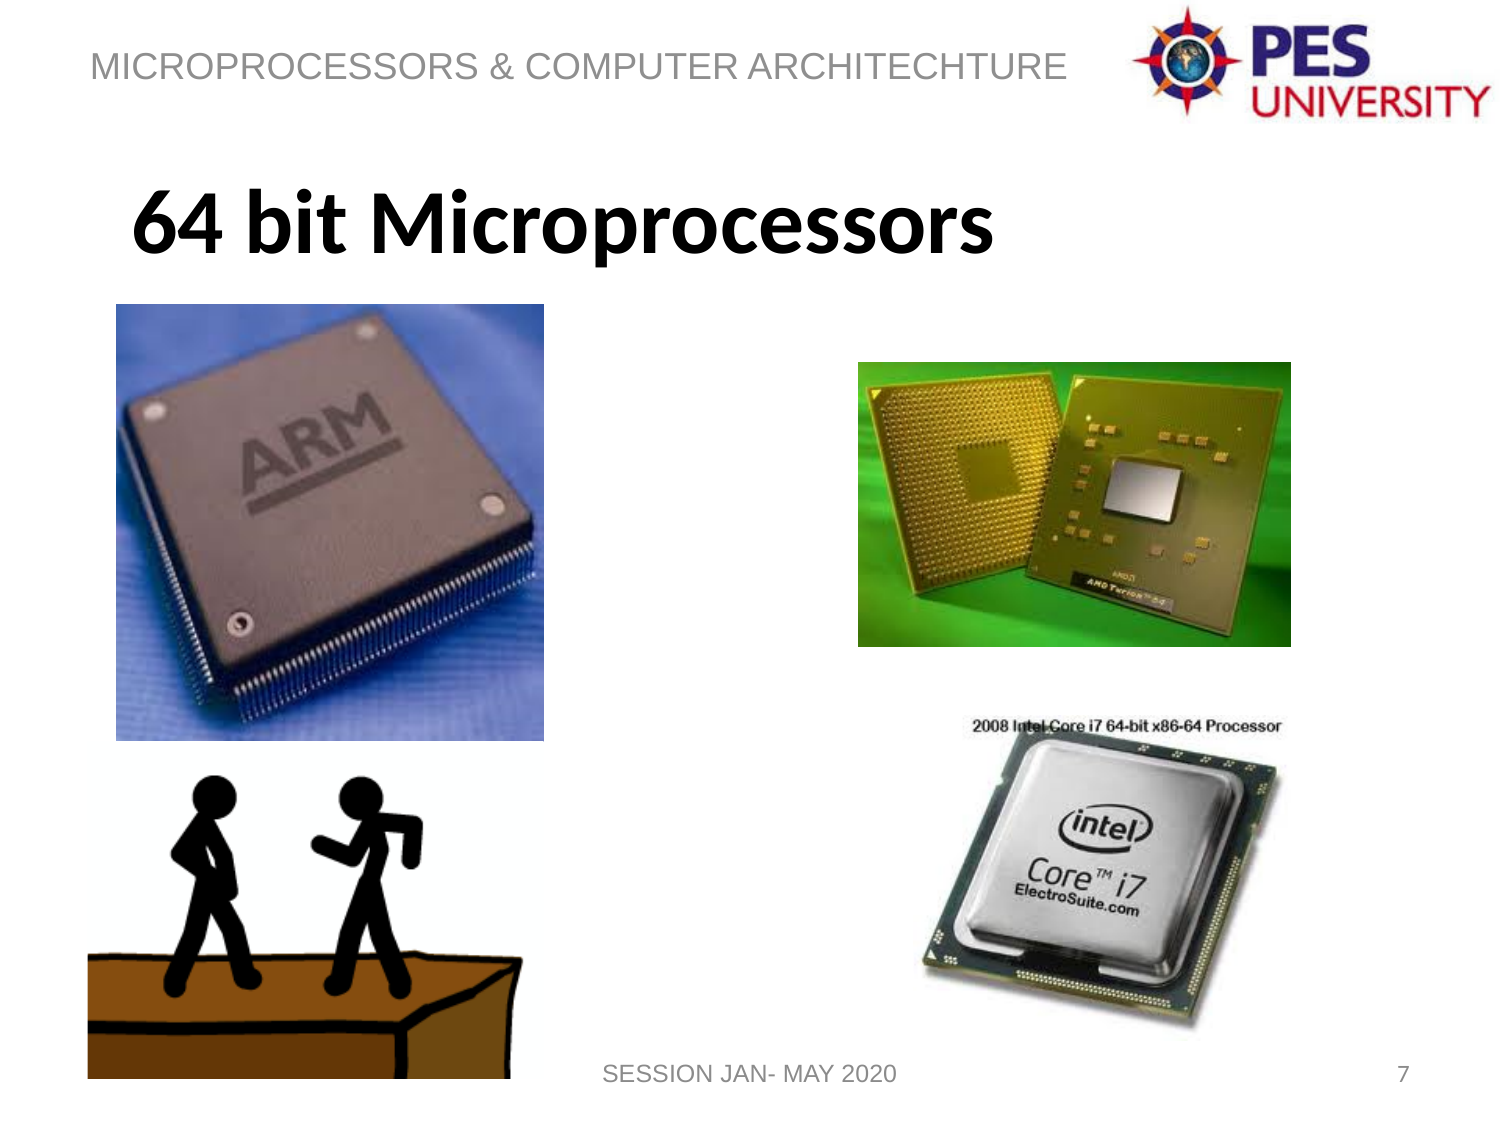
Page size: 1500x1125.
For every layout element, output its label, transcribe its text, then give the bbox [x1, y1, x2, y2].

text_box SESSION JAN- MAY 2020 [496, 1042, 1003, 1103]
picture [87, 303, 544, 1079]
text_box 64 bit Microprocessors [116, 123, 1466, 311]
text_box <number> [1074, 1042, 1425, 1103]
picture [912, 715, 1292, 1041]
picture [858, 362, 1292, 647]
picture [1122, 0, 1500, 130]
